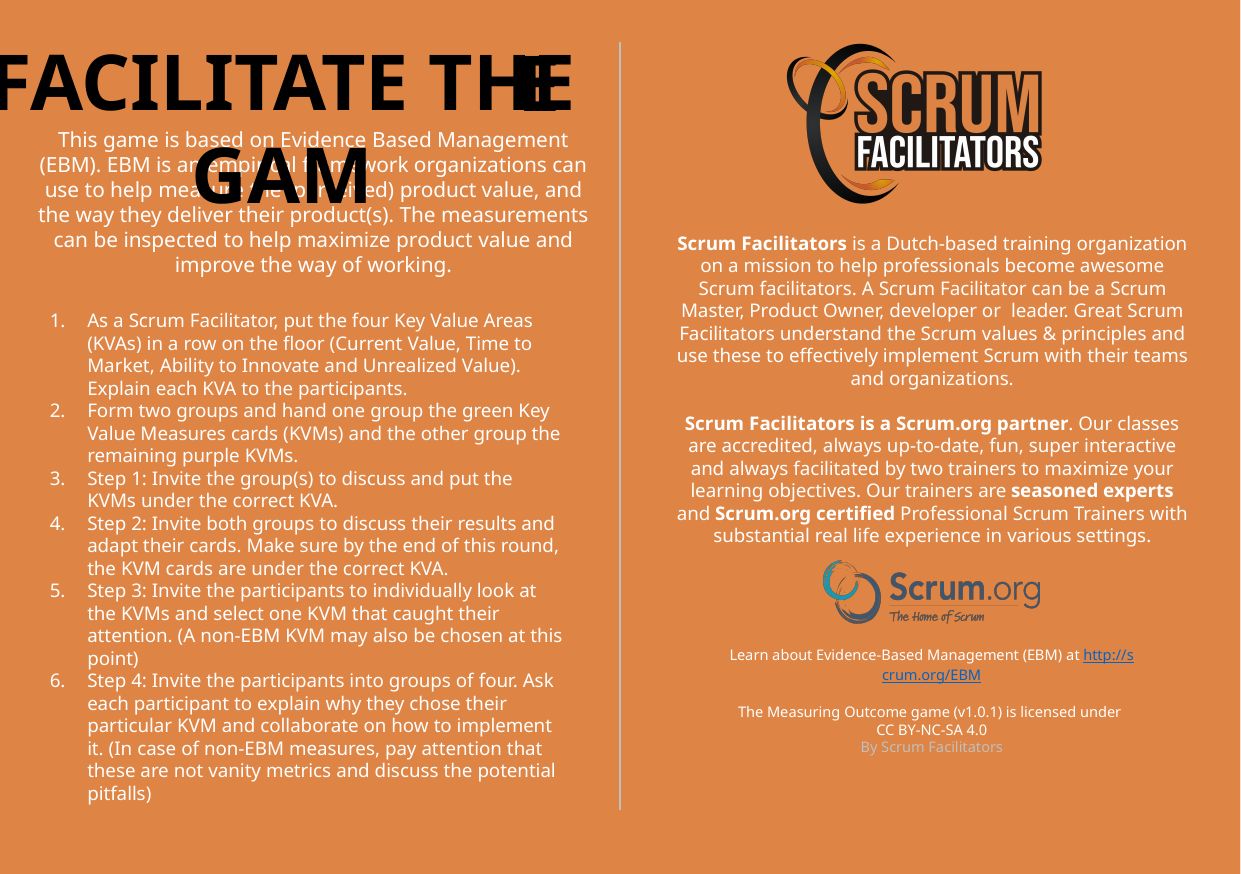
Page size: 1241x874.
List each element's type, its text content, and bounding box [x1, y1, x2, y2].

text_box Learn about Evidence-Based Management (EBM) at http://scrum.org/EBM The Measuring Outcome game (v1.0.1) is licensed under CC BY-NC-SA 4.0 By Scrum Facilitators [704, 638, 1160, 763]
picture [818, 545, 1045, 640]
text_box [0, 0, 1241, 874]
text_box This game is based on Evidence Based Management (EBM). EBM is an empirical framework organizations can use to help measure the (perceived) product value, and the way they deliver their product(s). The measurements can be inspected to help maximize product value and improve the way of working. [20, 119, 607, 285]
text_box As a Scrum Facilitator, put the four Key Value Areas (KVAs) in a row on the floor (Current Value, Time to Market, Ability to Innovate and Unrealized Value). Explain each KVA to the participants. Form two groups and hand one group the green Key Value Measures cards (KVMs) and the other group the remaining purple KVMs. Step 1: Invite the group(s) to discuss and put the KVMs under the correct KVA. Step 2: Invite both groups to discuss their results and adapt their cards. Make sure by the end of this round, the KVM cards are under the correct KVA. Step 3: Invite the participants to individually look at the KVMs and select one KVM that caught their attention. (A non-EBM KVM may also be chosen at this point) Step 4: Invite the participants into groups of four. Ask each participant to explain why they chose their particular KVM and collaborate on how to implement it. (In case of non-EBM measures, pay attention that these are not vanity metrics and discuss the potential pitfalls) [35, 301, 578, 812]
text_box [0, 26, 603, 136]
text_box Scrum Facilitators is a Dutch-based training organization on a mission to help professionals become awesome Scrum facilitators. A Scrum Facilitator can be a Scrum Master, Product Owner, developer or leader. Great Scrum Facilitators understand the Scrum values & principles and use these to effectively implement Scrum with their teams and organizations. Scrum Facilitators is a Scrum.org partner. Our classes are accredited, always up-to-date, fun, super interactive and always facilitated by two trainers to maximize your learning objectives. Our trainers are seasoned experts and Scrum.org certified Professional Scrum Trainers with substantial real life experience in various settings. [660, 224, 1204, 577]
picture [747, 0, 1120, 314]
